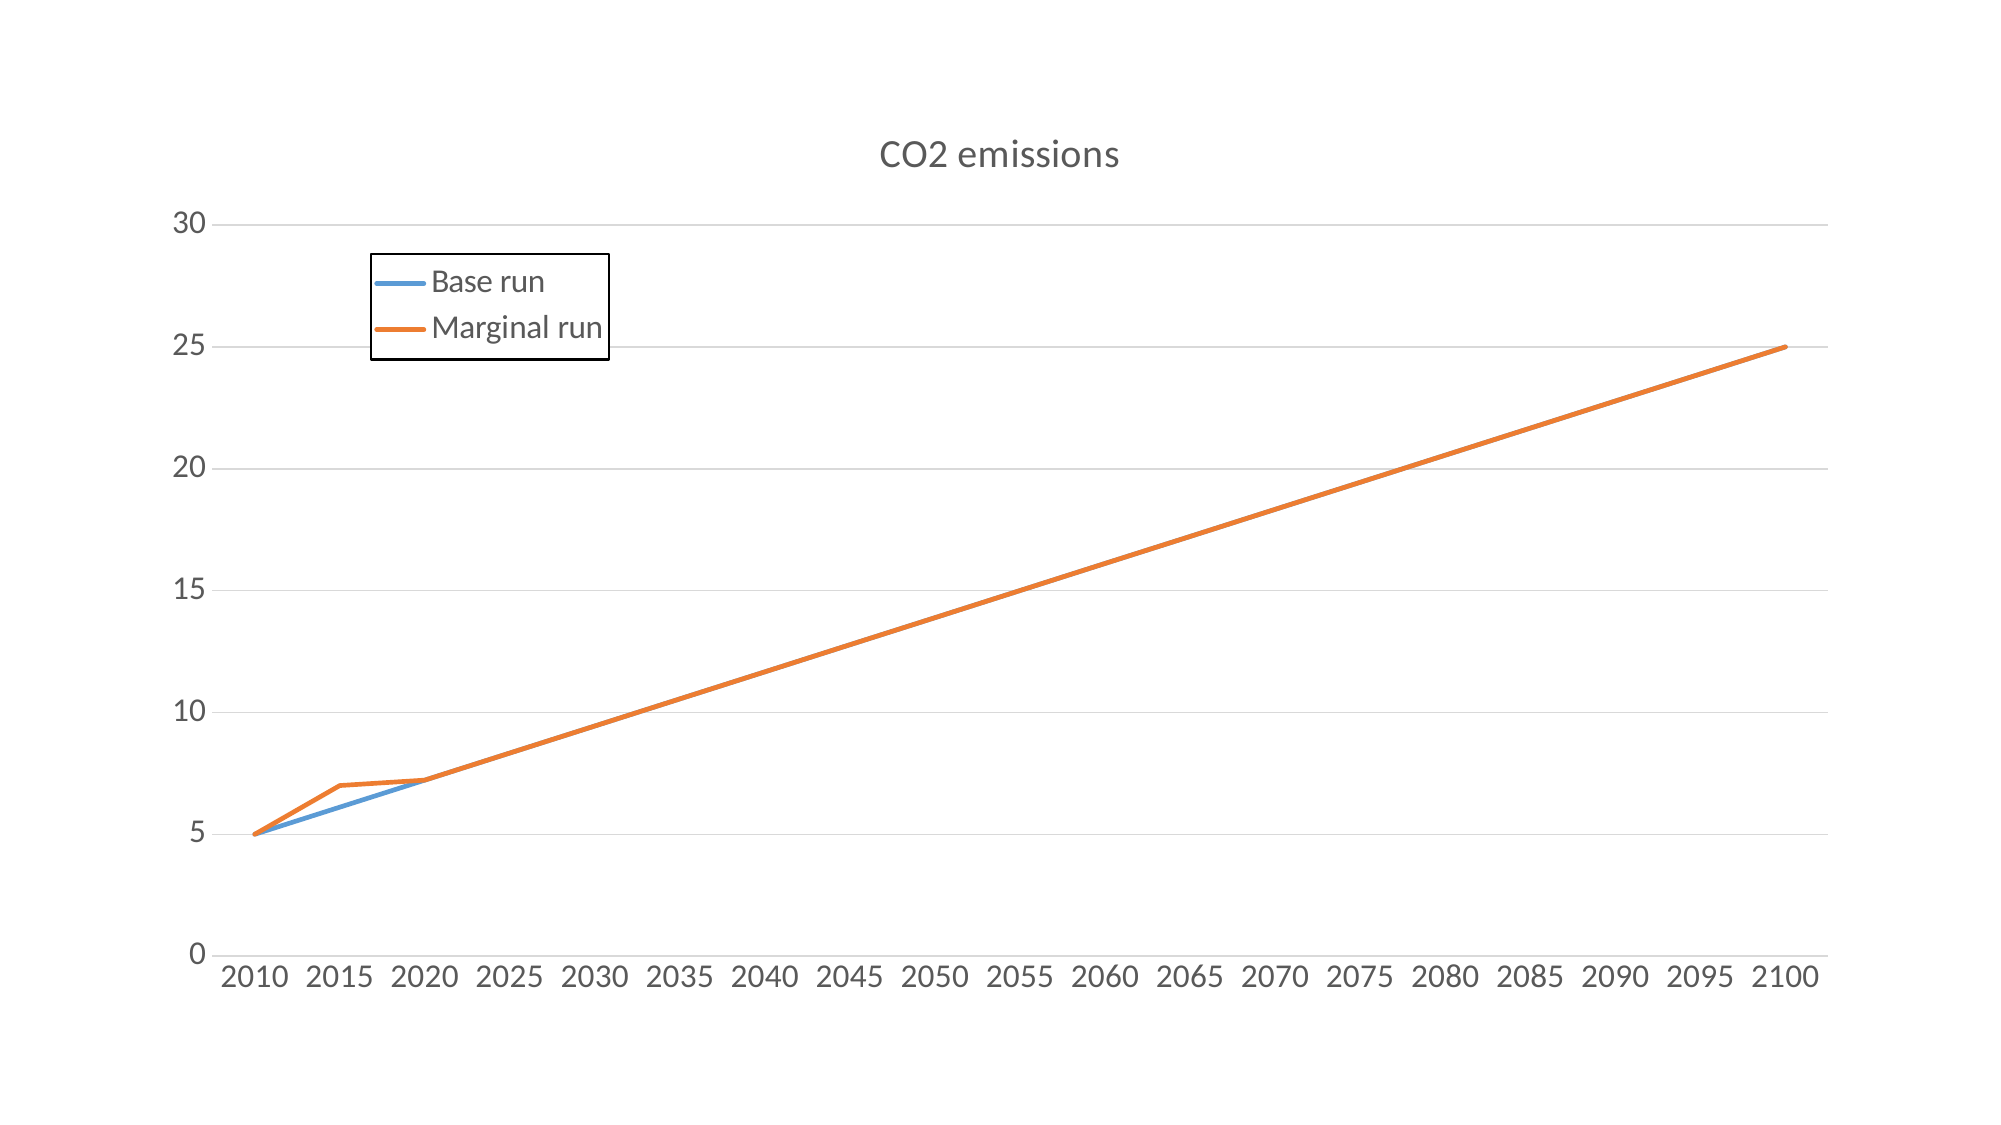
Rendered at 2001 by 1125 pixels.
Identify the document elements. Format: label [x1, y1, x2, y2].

chart [137, 97, 1863, 1014]
